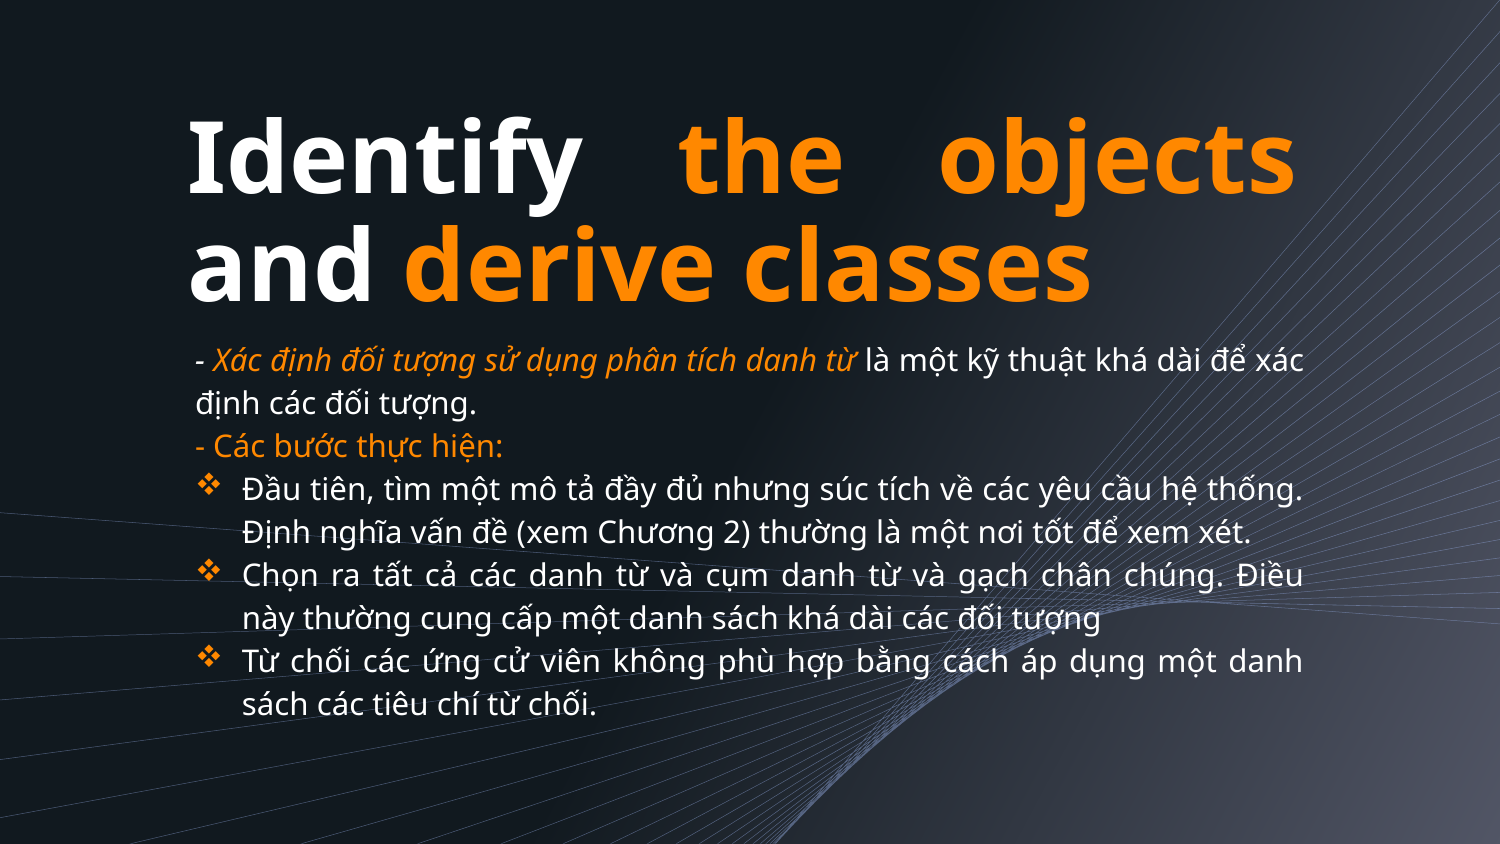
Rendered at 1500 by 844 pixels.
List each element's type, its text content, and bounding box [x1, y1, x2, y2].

title Identify the objects and derive classes [187, 109, 1298, 324]
subtitle - Xác định đối tượng sử dụng phân tích danh từ là một kỹ thuật khá dài để xác định các đối tượng. - Các bước thực hiện: Đầu tiên, tìm một mô tả đầy đủ nhưng súc tích về các yêu cầu hệ thống. Định nghĩa vấn đề (xem Chương 2) thường là một nơi tốt để xem xét. Chọn ra tất cả các danh từ và cụm danh từ và gạch chân chúng. Điều này thường cung cấp một danh sách khá dài các đối tượng Từ chối các ứng cử viên không phù hợp bằng cách áp dụng một danh sách các tiêu chí từ chối. [195, 334, 1305, 772]
